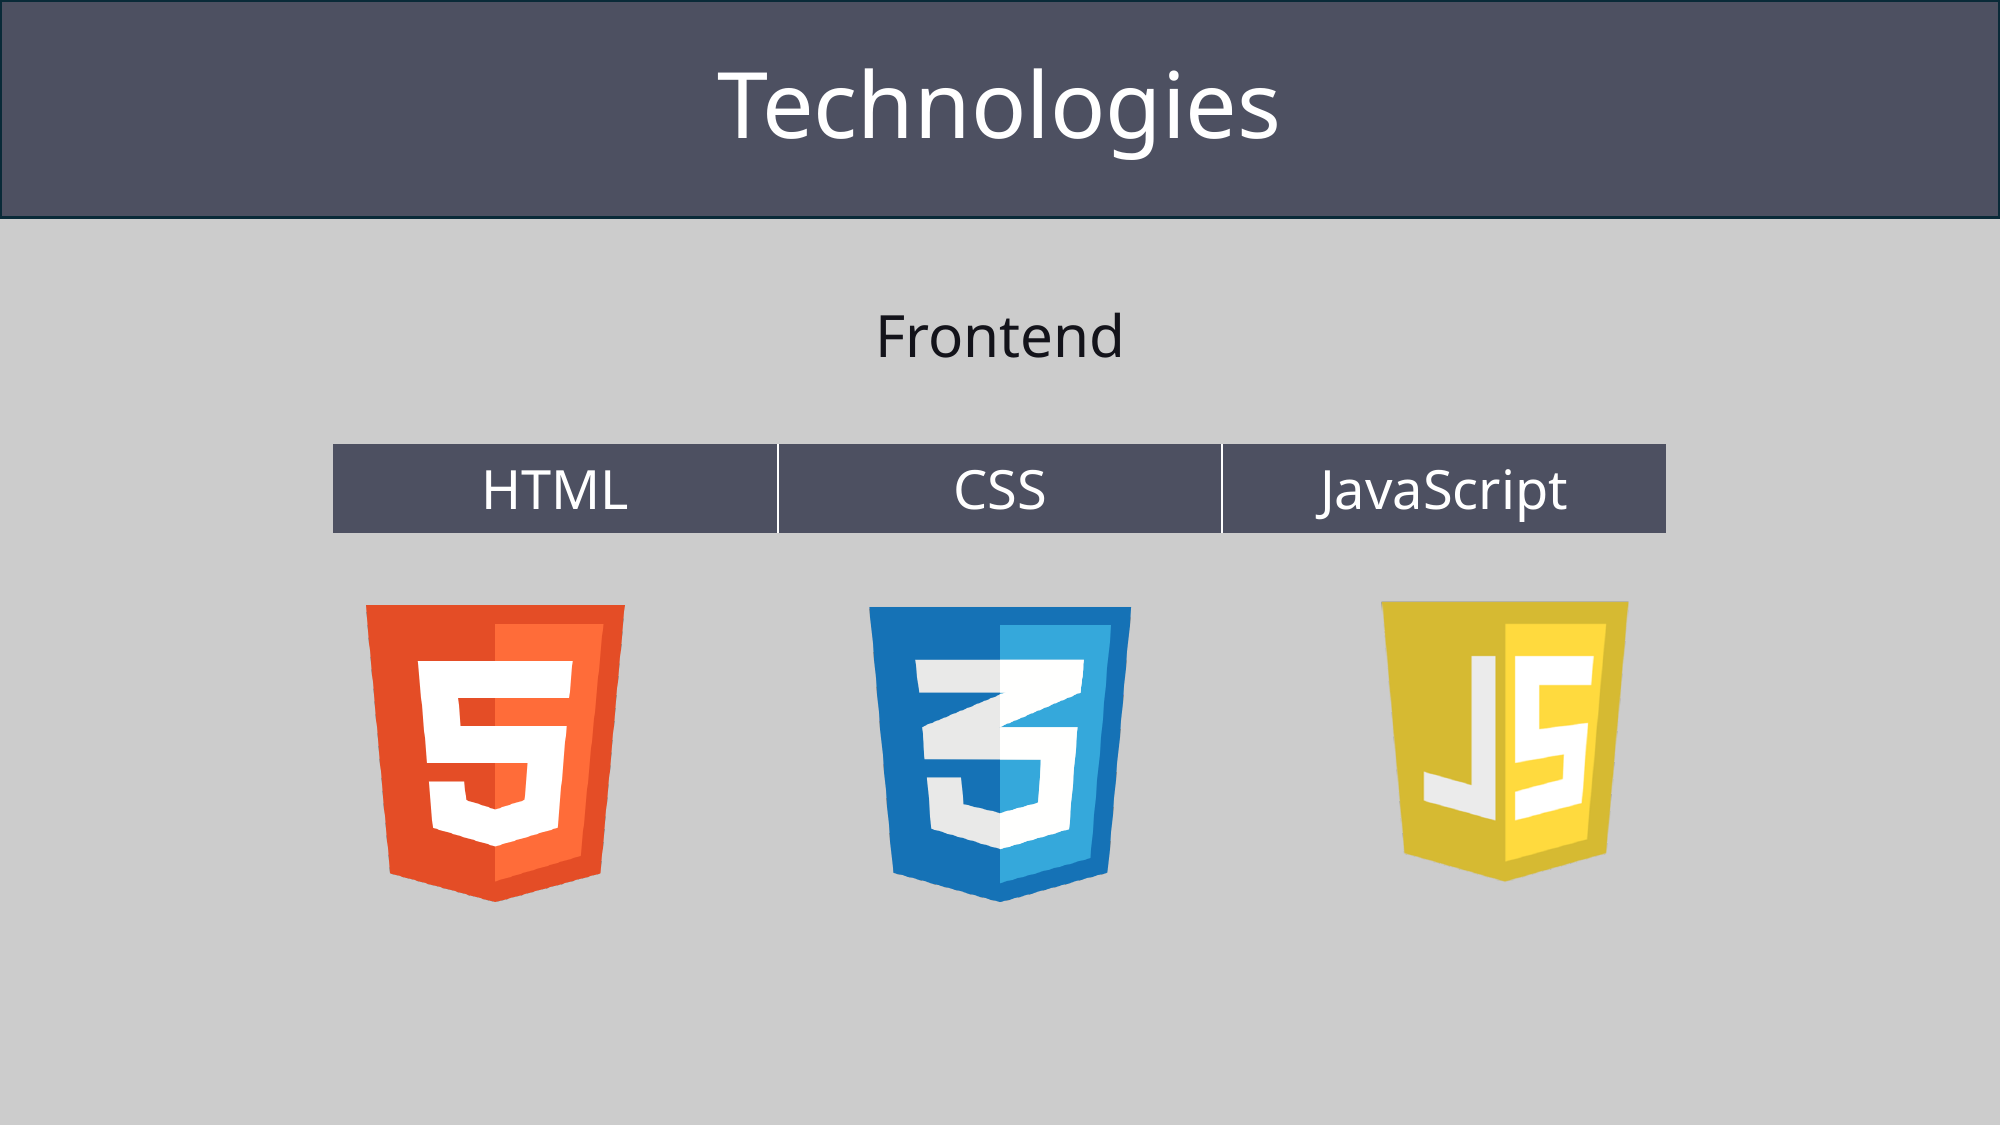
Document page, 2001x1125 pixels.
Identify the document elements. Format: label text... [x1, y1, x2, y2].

table_header CSS [779, 444, 1221, 533]
text_box [0, 0, 2000, 219]
list Frontend [137, 299, 1863, 1014]
picture [346, 605, 643, 902]
title Technologies [137, 0, 1863, 218]
picture [1356, 590, 1654, 888]
table_header HTML [333, 444, 777, 533]
table_header JavaScript [1223, 444, 1666, 533]
picture [802, 556, 1197, 951]
